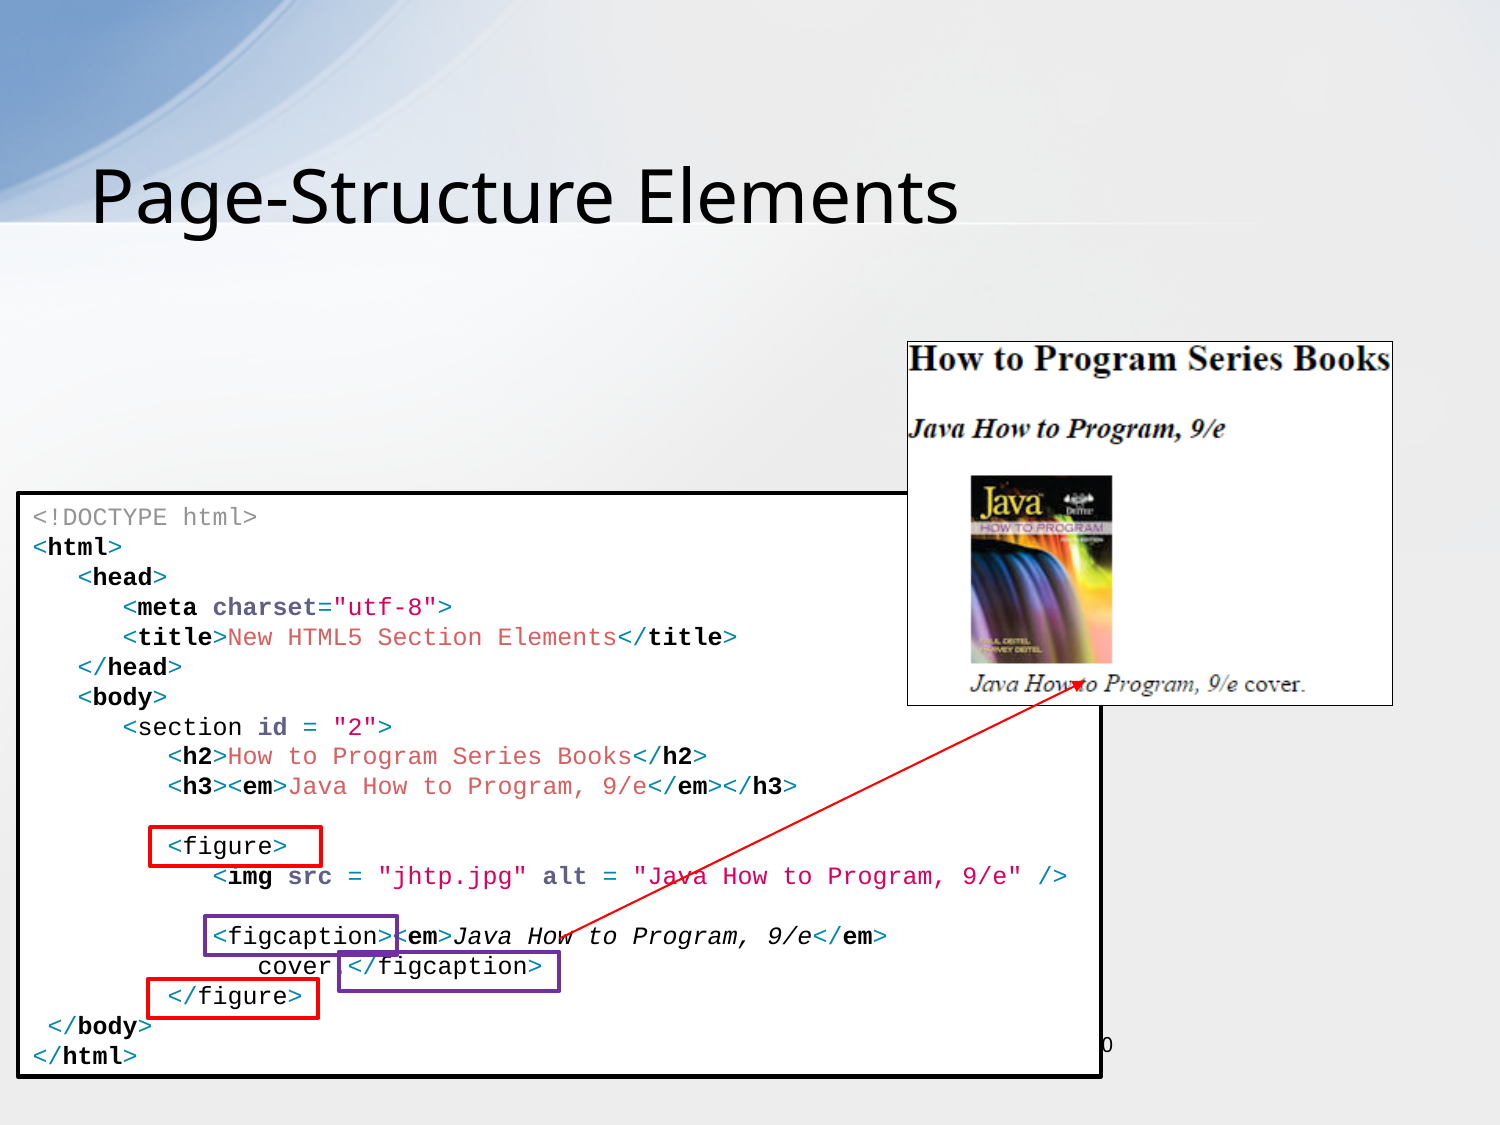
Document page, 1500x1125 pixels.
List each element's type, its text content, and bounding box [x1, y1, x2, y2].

text_box [203, 914, 399, 957]
title Page-Structure Elements [75, 58, 1425, 247]
text_box <!DOCTYPE html> <html> <head> <meta charset="utf-8"> <title>New HTML5 Section Elements</title> </head> <body> <section id = "2"> <h2>How to Program Series Books</h2> <h3><em>Java How to Program, 9/e</em></h3> <figure> <img src = "jhtp.jpg" alt = "Java How to Program, 9/e" /> <figcaption><em>Java How to Program, 9/e</em> cover.</figcaption> </figure> </body> </html> [16, 491, 1103, 1079]
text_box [558, 680, 1086, 939]
slide_number 60 [1074, 1024, 1425, 1103]
picture [0, 0, 1500, 1125]
text_box [146, 977, 320, 1020]
text_box [337, 950, 561, 993]
text_box [148, 825, 323, 868]
